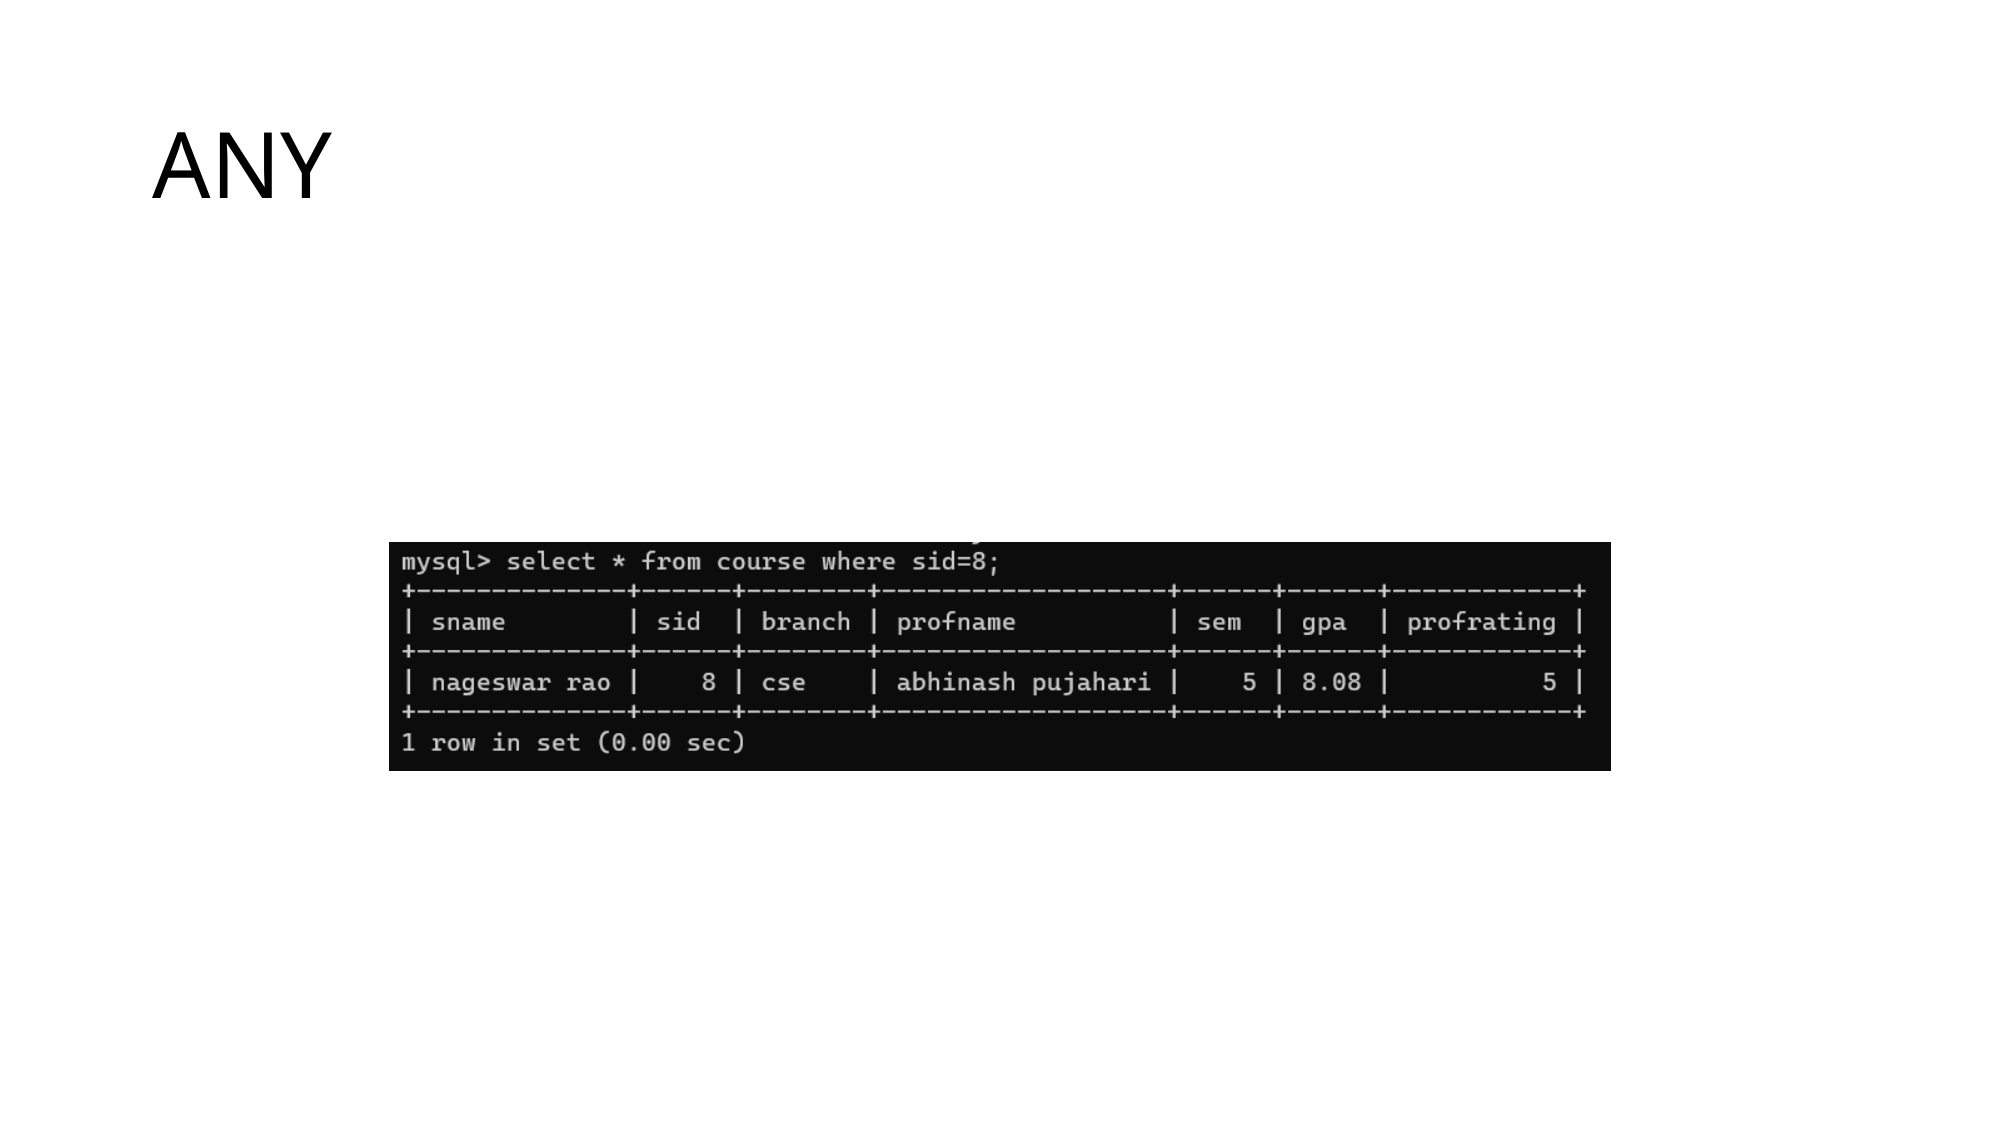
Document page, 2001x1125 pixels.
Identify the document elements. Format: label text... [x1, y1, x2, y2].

title ANY [137, 59, 1863, 278]
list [389, 542, 1611, 771]
